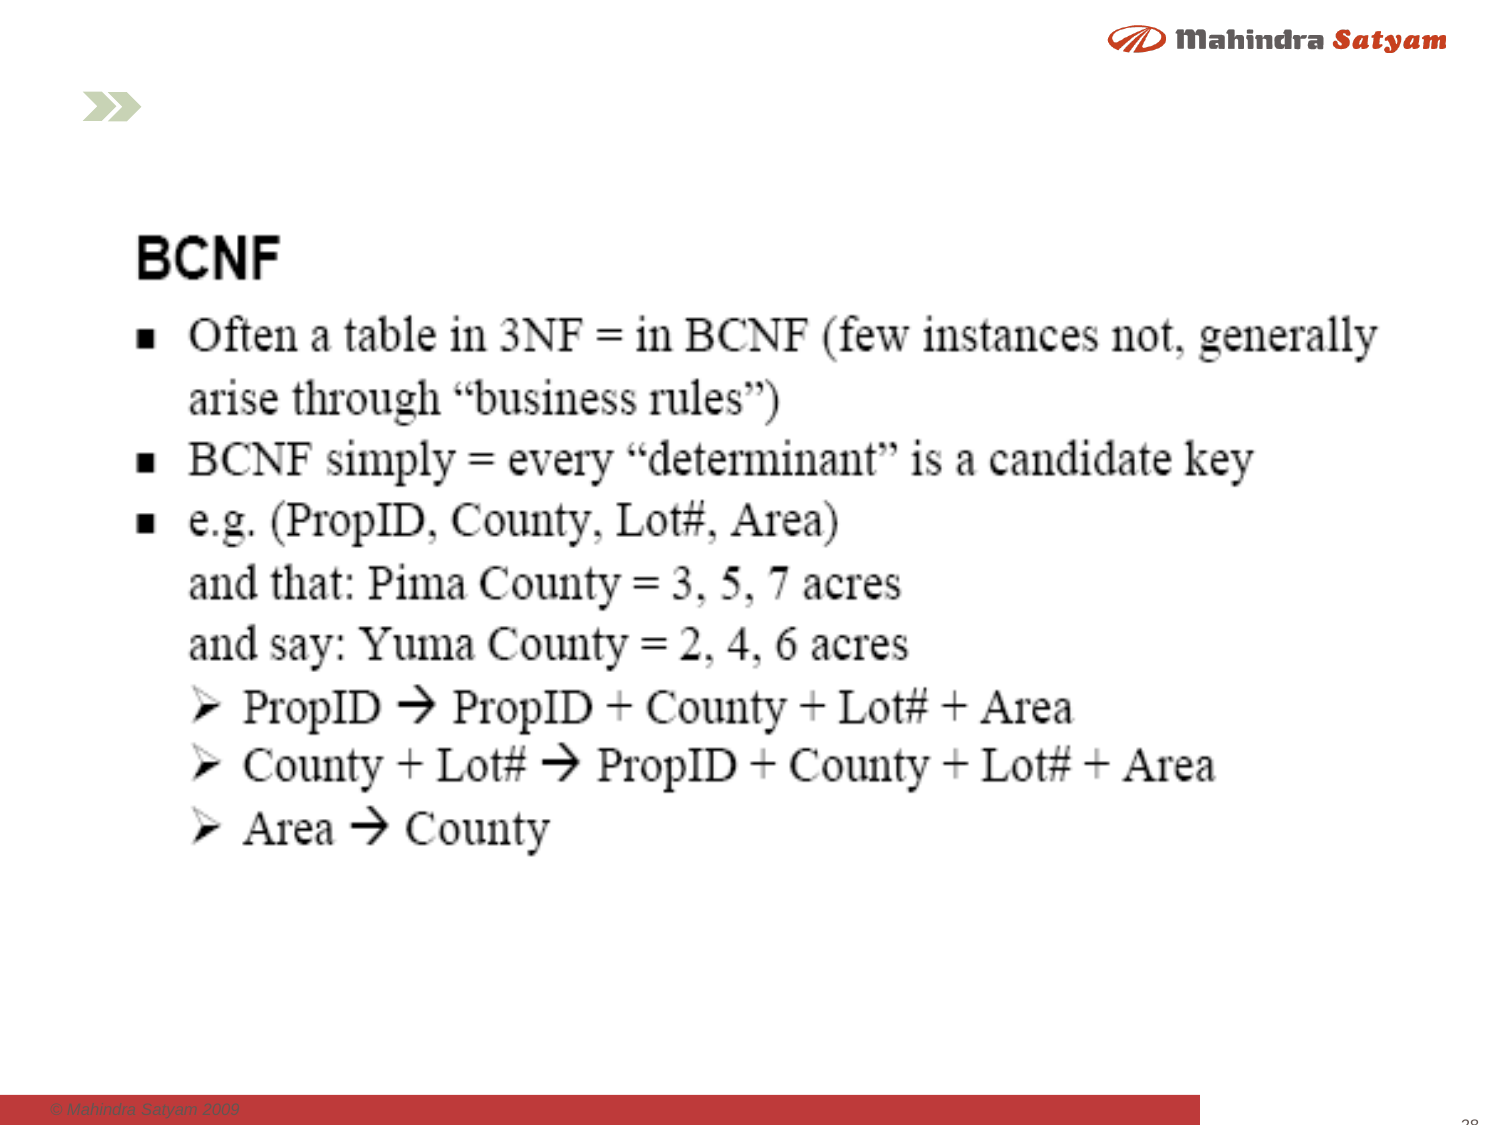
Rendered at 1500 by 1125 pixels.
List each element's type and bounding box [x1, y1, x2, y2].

picture [1107, 25, 1446, 53]
list [84, 206, 1400, 898]
